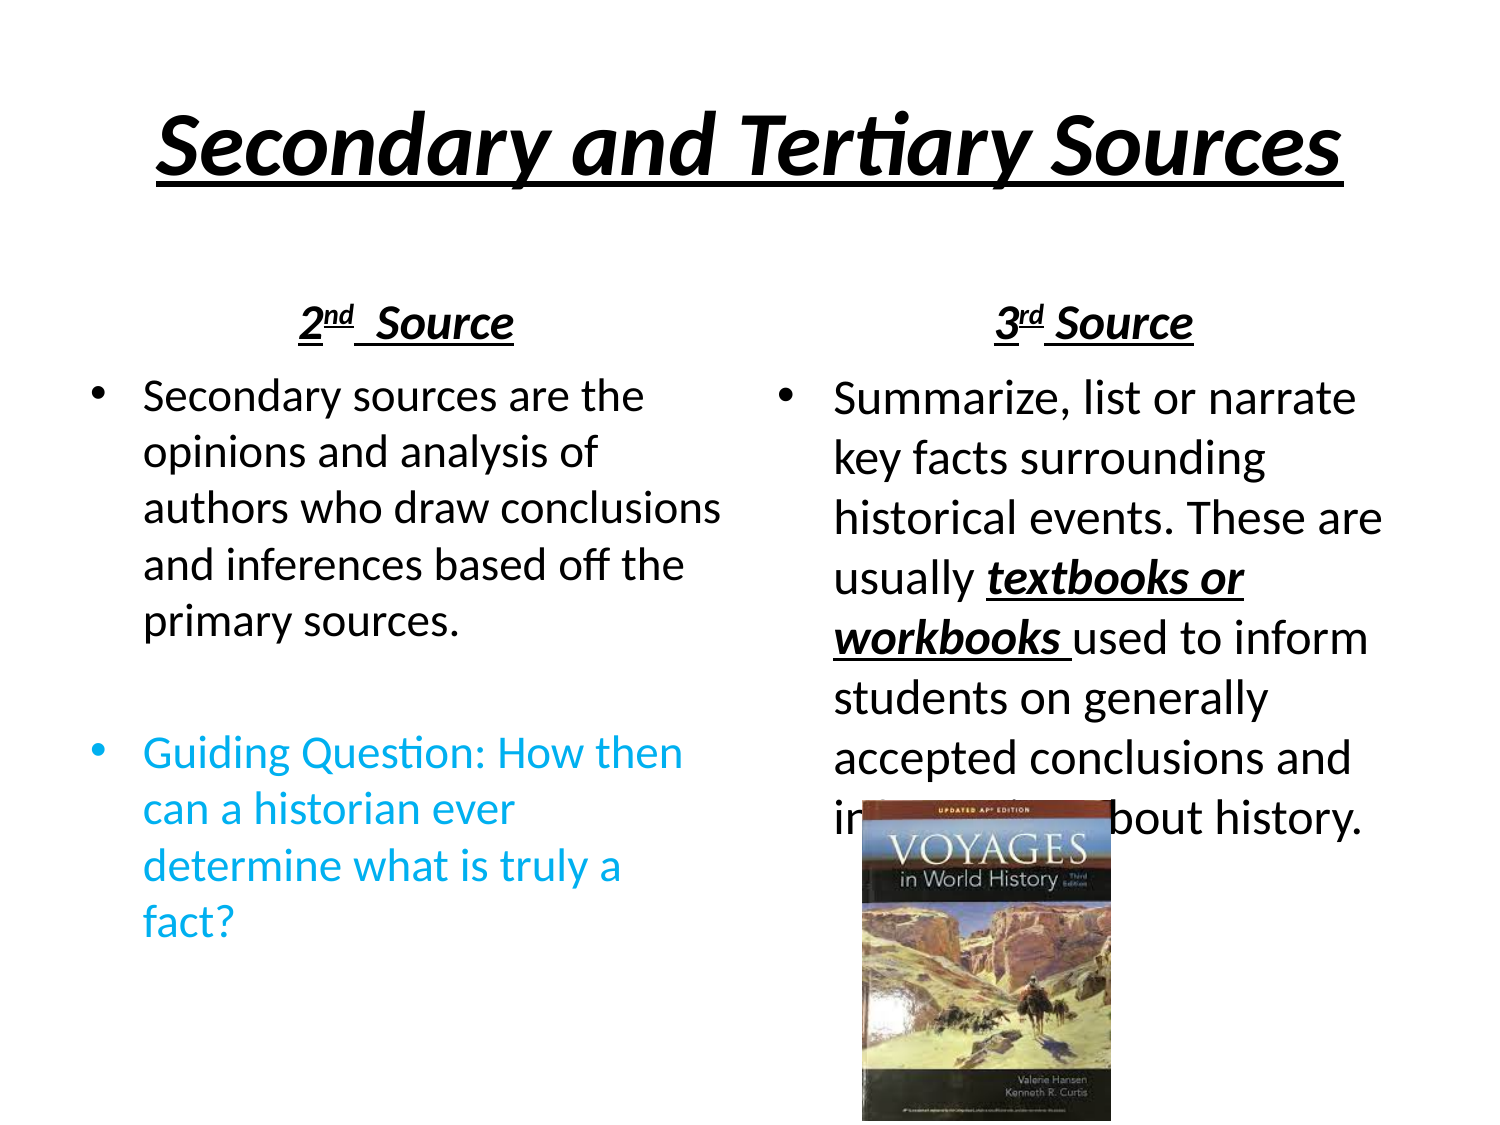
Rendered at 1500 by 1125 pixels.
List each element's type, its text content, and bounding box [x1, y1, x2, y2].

list 3rd Source [761, 251, 1425, 356]
list Summarize, list or narrate key facts surrounding historical events. These are usually textbooks or workbooks used to inform students on generally accepted conclusions and information about history. [761, 356, 1425, 1005]
title Secondary and Tertiary Sources [75, 45, 1425, 233]
list 2nd Source [75, 251, 738, 356]
picture [862, 800, 1111, 1122]
list Secondary sources are the opinions and analysis of authors who draw conclusions and inferences based off the primary sources. Guiding Question: How then can a historian ever determine what is truly a fact? [75, 356, 738, 1005]
